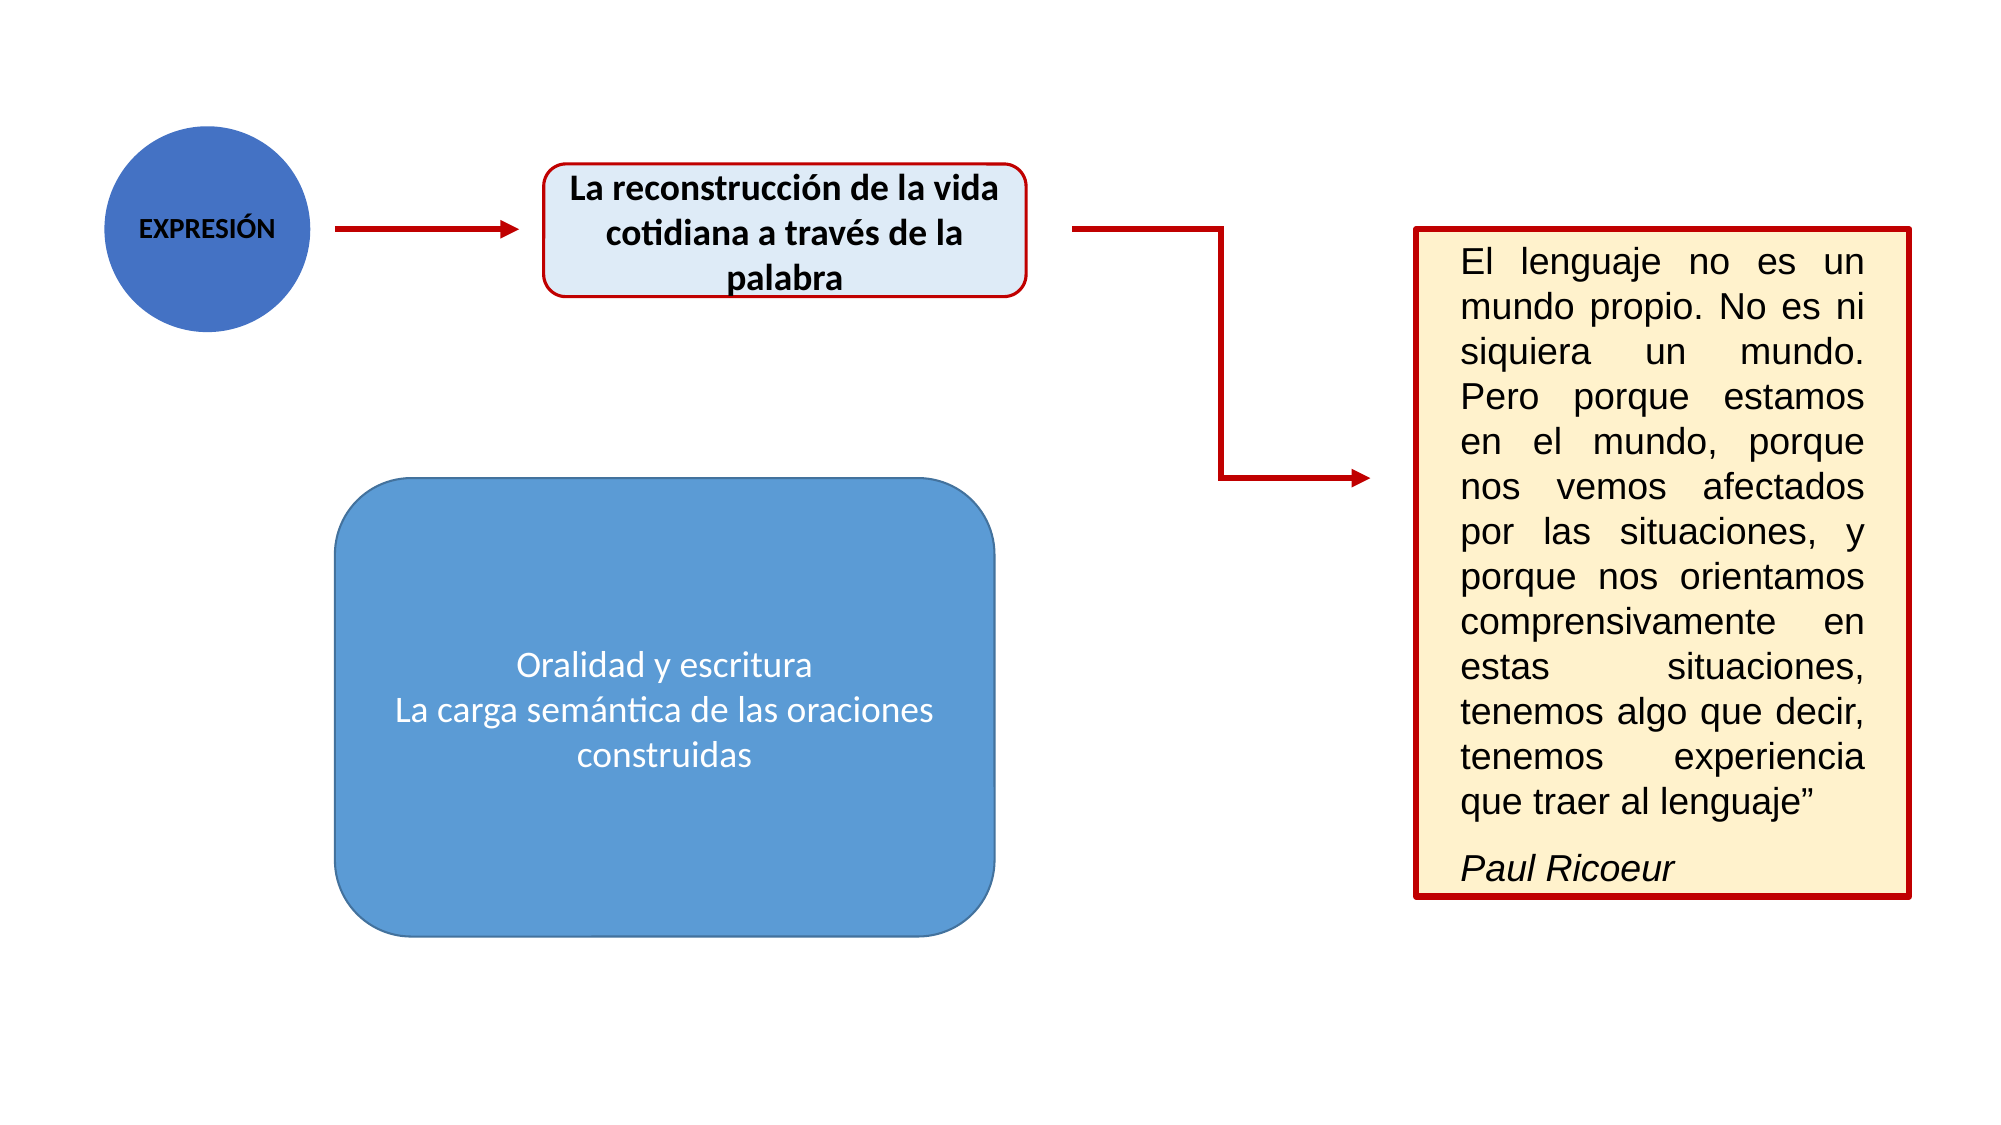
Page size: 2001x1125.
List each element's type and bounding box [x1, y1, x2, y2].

text_box [104, 126, 1910, 937]
